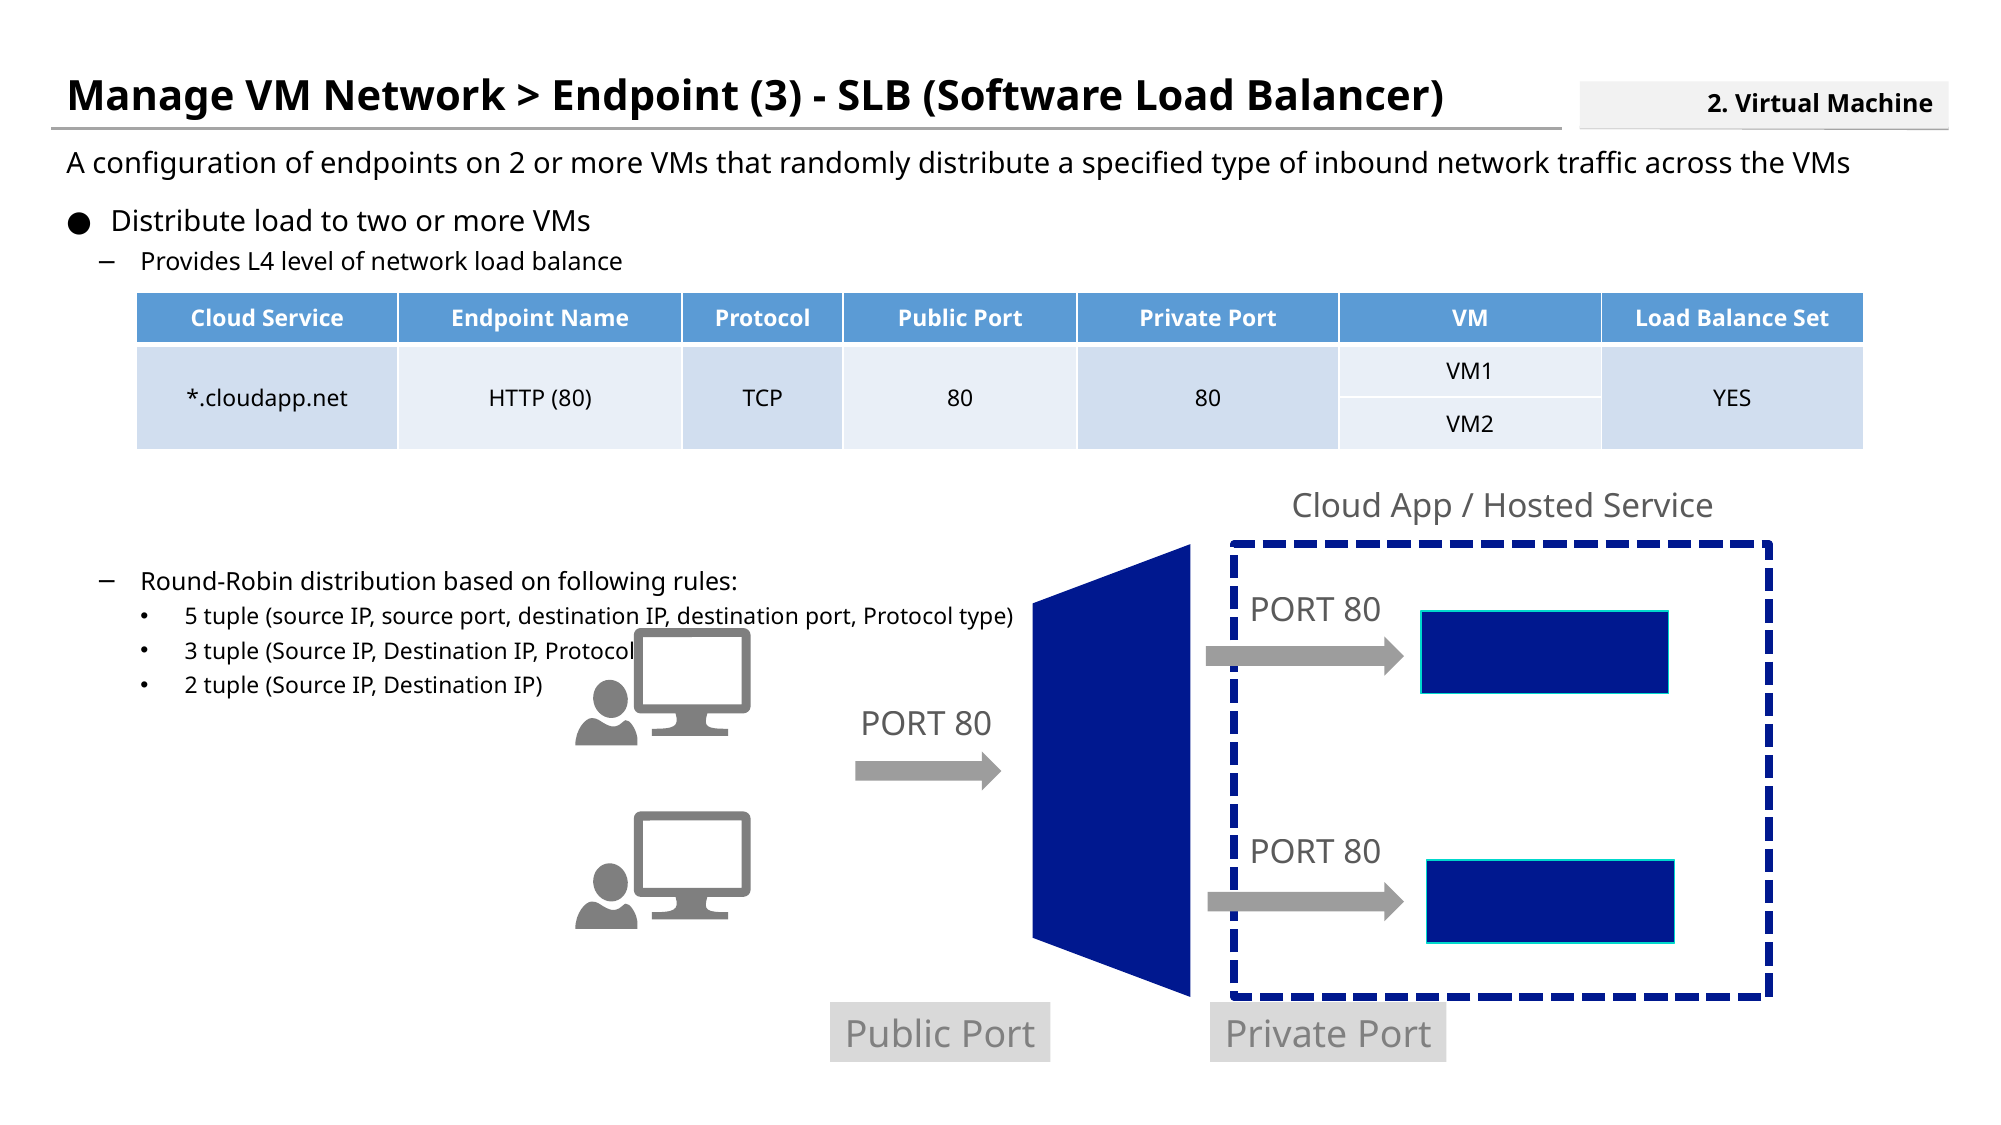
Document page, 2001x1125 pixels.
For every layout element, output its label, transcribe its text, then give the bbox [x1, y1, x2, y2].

table_cell *.cloudapp.net [137, 347, 397, 449]
table_cell VM1 [1340, 347, 1601, 396]
text_box Private Port [1210, 1002, 1447, 1062]
table_cell 80 [1078, 347, 1338, 449]
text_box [572, 806, 752, 930]
text_box Public Port [830, 1002, 1051, 1062]
table_cell 80 [844, 347, 1076, 449]
list A configuration of endpoints on 2 or more VMs that randomly distribute a specified type of inbound network traffic across the VMs [51, 128, 1949, 199]
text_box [852, 474, 1769, 997]
list 2. Virtual Machine [1579, 81, 1949, 128]
table_cell YES [1602, 347, 1863, 449]
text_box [572, 623, 752, 746]
table_header Public Port [844, 293, 1076, 342]
title Manage VM Network > Endpoint (3) - SLB (Software Load Balancer) [51, 59, 1563, 128]
table_header VM [1340, 293, 1601, 342]
table_header Cloud Service [137, 293, 397, 342]
table_header Private Port [1078, 293, 1338, 342]
table_cell VM2 [1340, 398, 1601, 449]
table_cell TCP [683, 347, 842, 449]
table_header Protocol [683, 293, 842, 342]
table_cell HTTP (80) [399, 347, 681, 449]
list Distribute load to two or more VMs Provides L4 level of network load balance Round-Robin distribution based on following rules: 5 tuple (source IP, source port, destination IP, destination port, Protocol type) 3 tuple (Source IP, Destination IP, Protocol) 2 tuple (Source IP, Destination IP) [51, 199, 1949, 1052]
table_header Endpoint Name [399, 293, 681, 342]
table_header Load Balance Set [1602, 293, 1863, 342]
